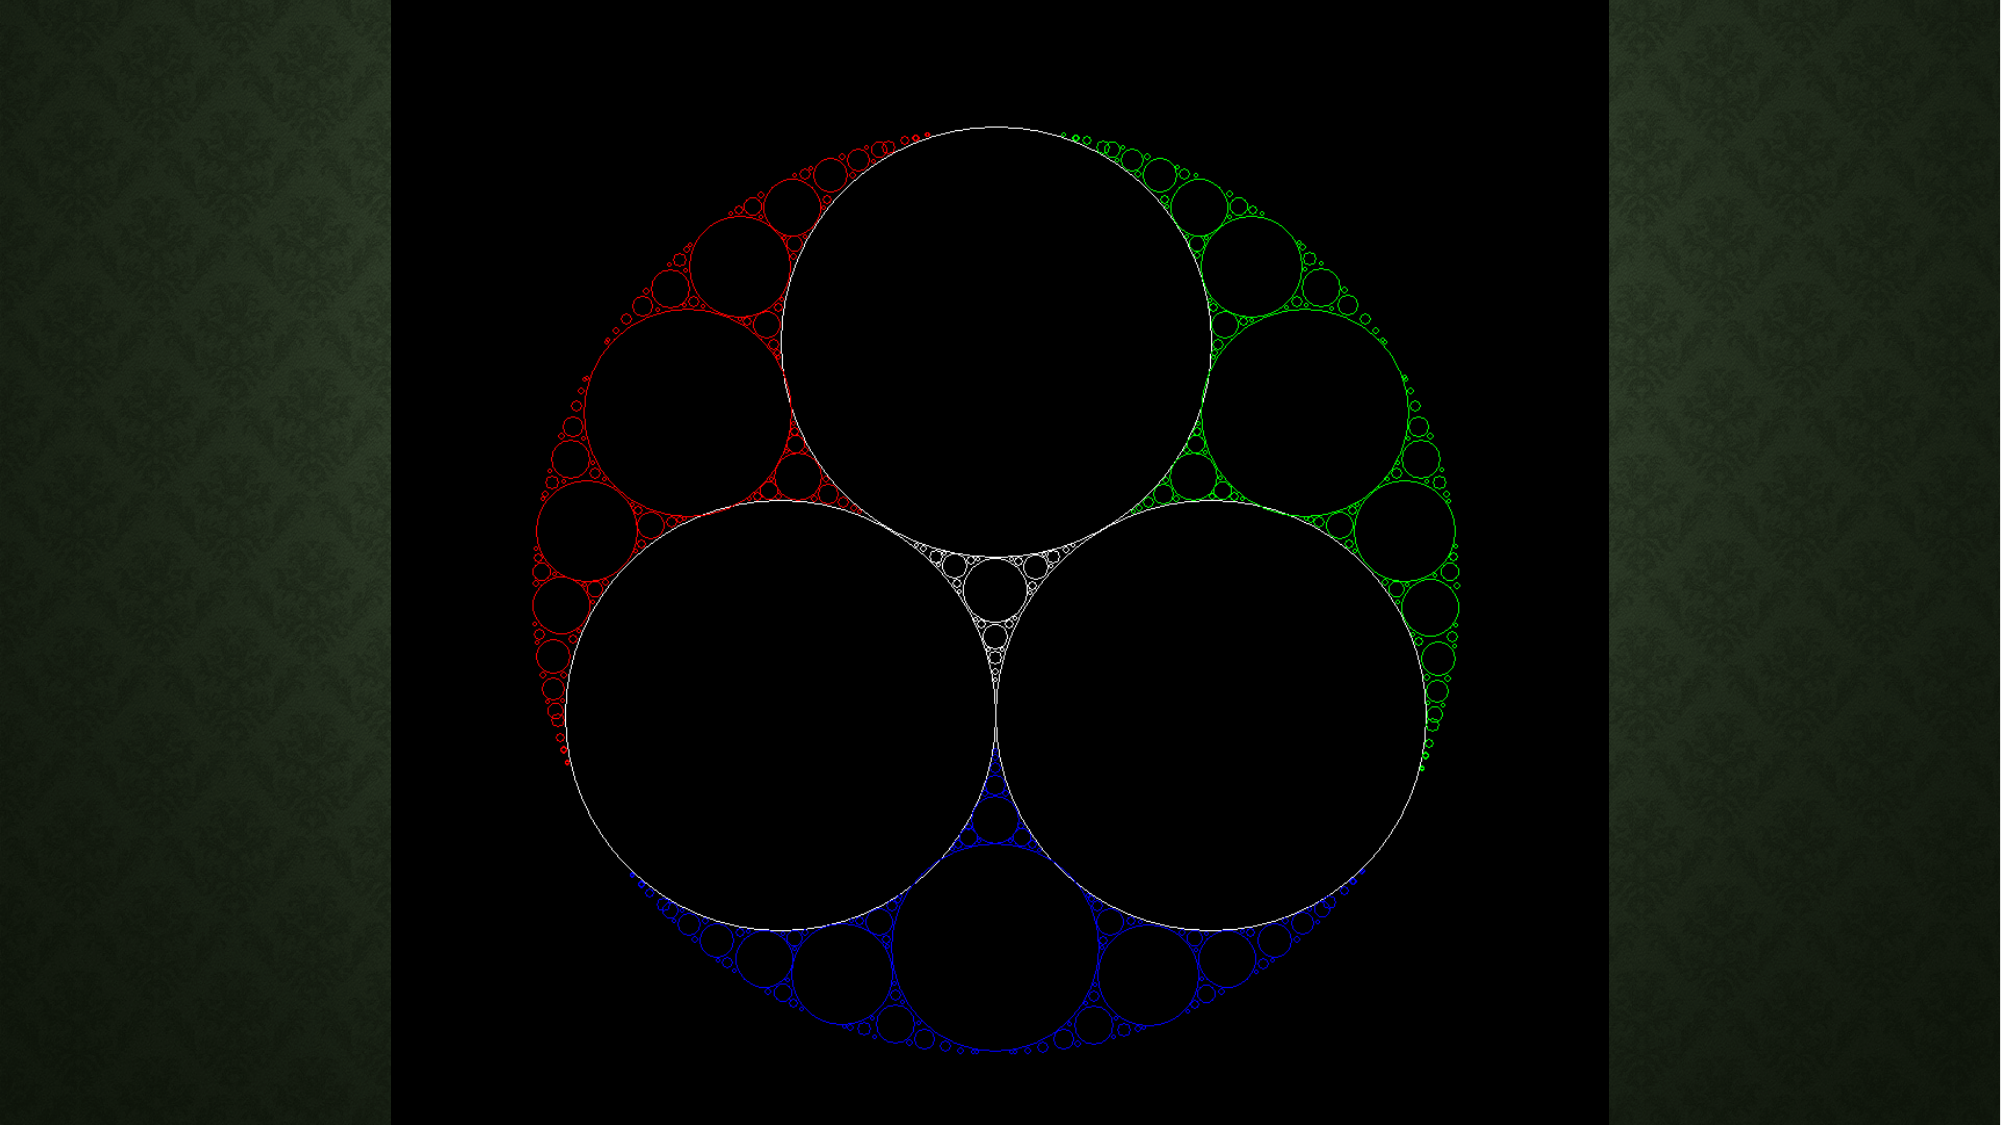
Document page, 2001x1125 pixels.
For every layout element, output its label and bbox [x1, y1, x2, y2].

picture [391, 0, 1609, 1125]
